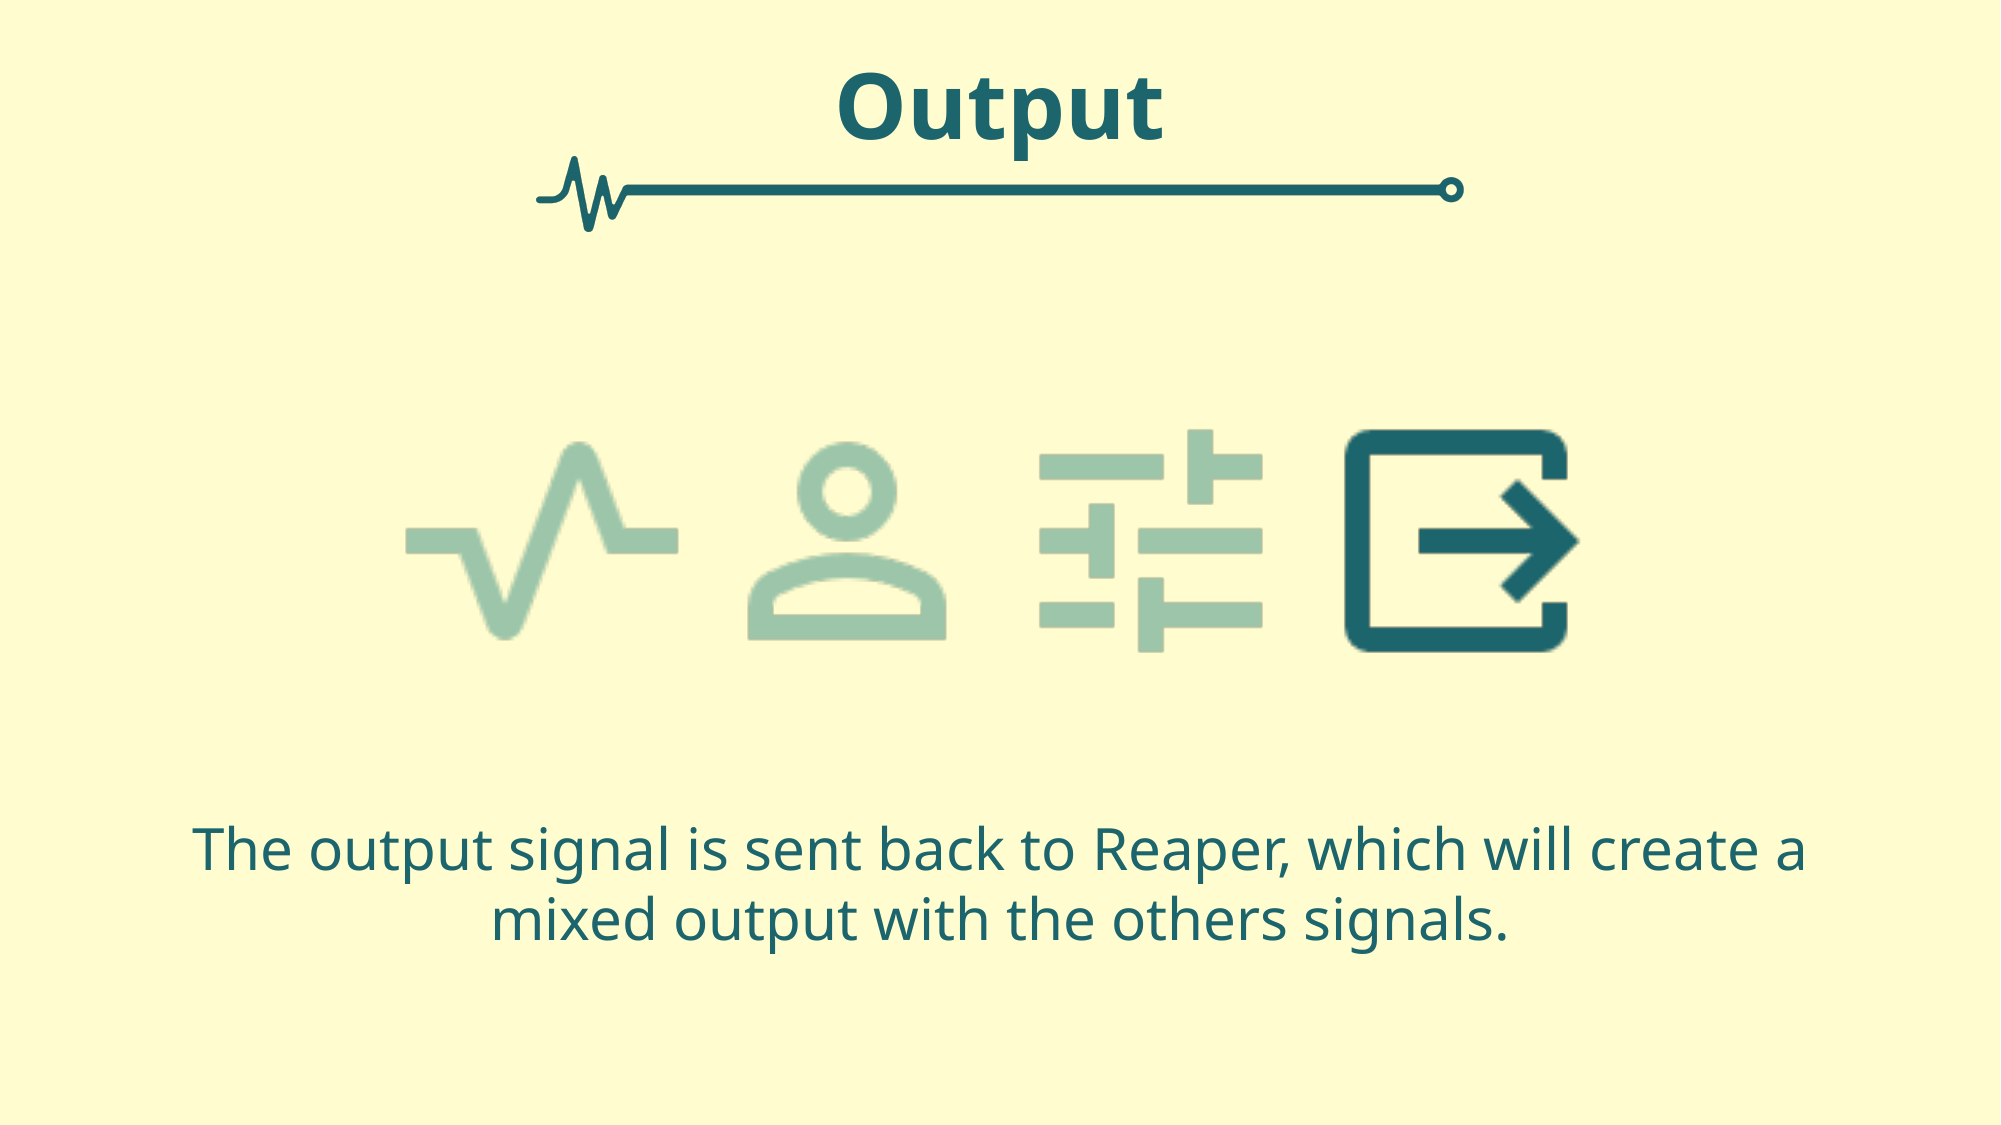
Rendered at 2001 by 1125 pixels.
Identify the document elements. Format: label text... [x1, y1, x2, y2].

picture [535, 155, 1465, 233]
text_box Output [188, 40, 1812, 166]
text_box The output signal is sent back to Reaper, which will create a mixed output with the others signals. [157, 689, 1843, 1075]
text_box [395, 394, 1605, 691]
